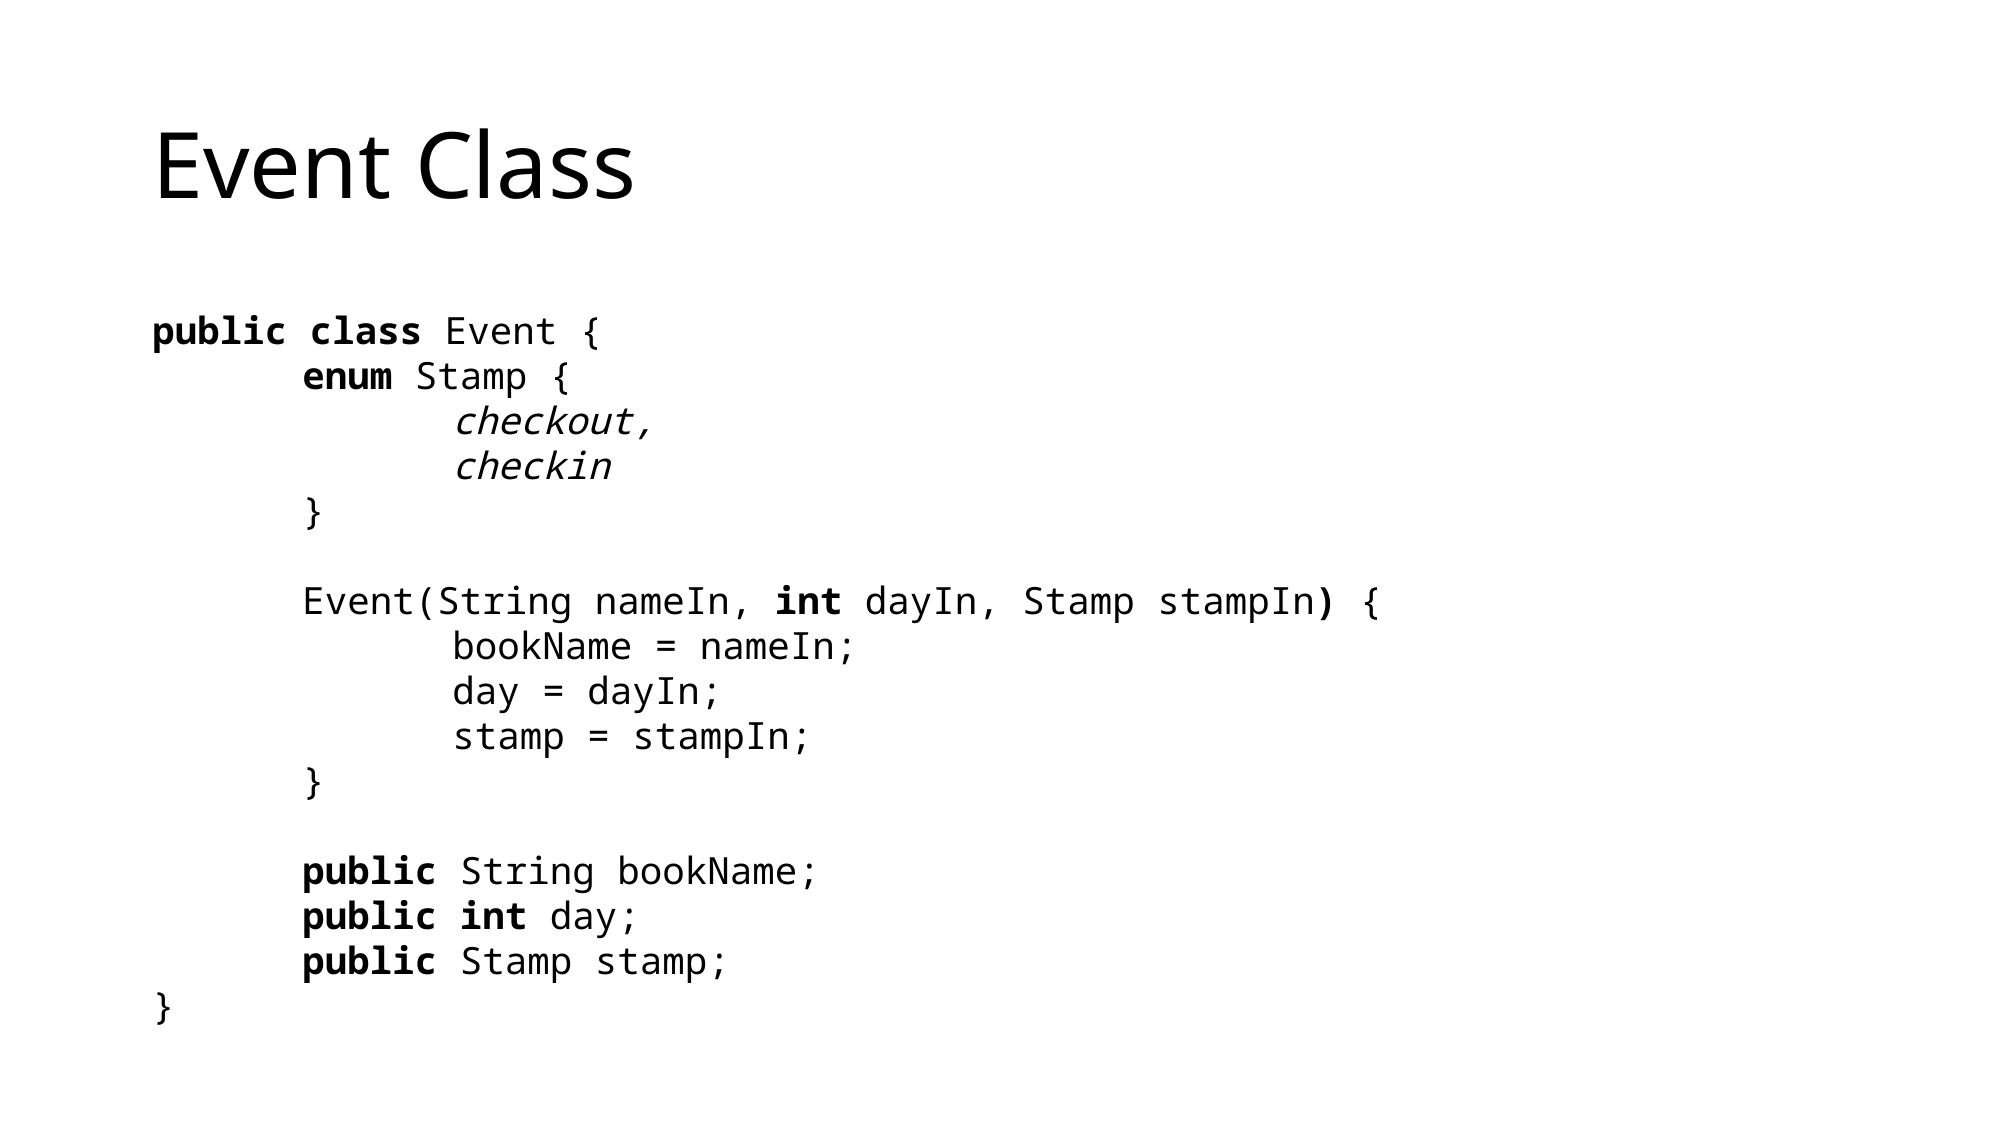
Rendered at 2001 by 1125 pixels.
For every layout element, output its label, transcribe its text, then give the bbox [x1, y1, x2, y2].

list public class Event { enum Stamp { checkout, checkin } Event(String nameIn, int dayIn, Stamp stampIn) { bookName = nameIn; day = dayIn; stamp = stampIn; } public String bookName; public int day; public Stamp stamp; } [137, 299, 1863, 1066]
title Event Class [137, 59, 1863, 278]
